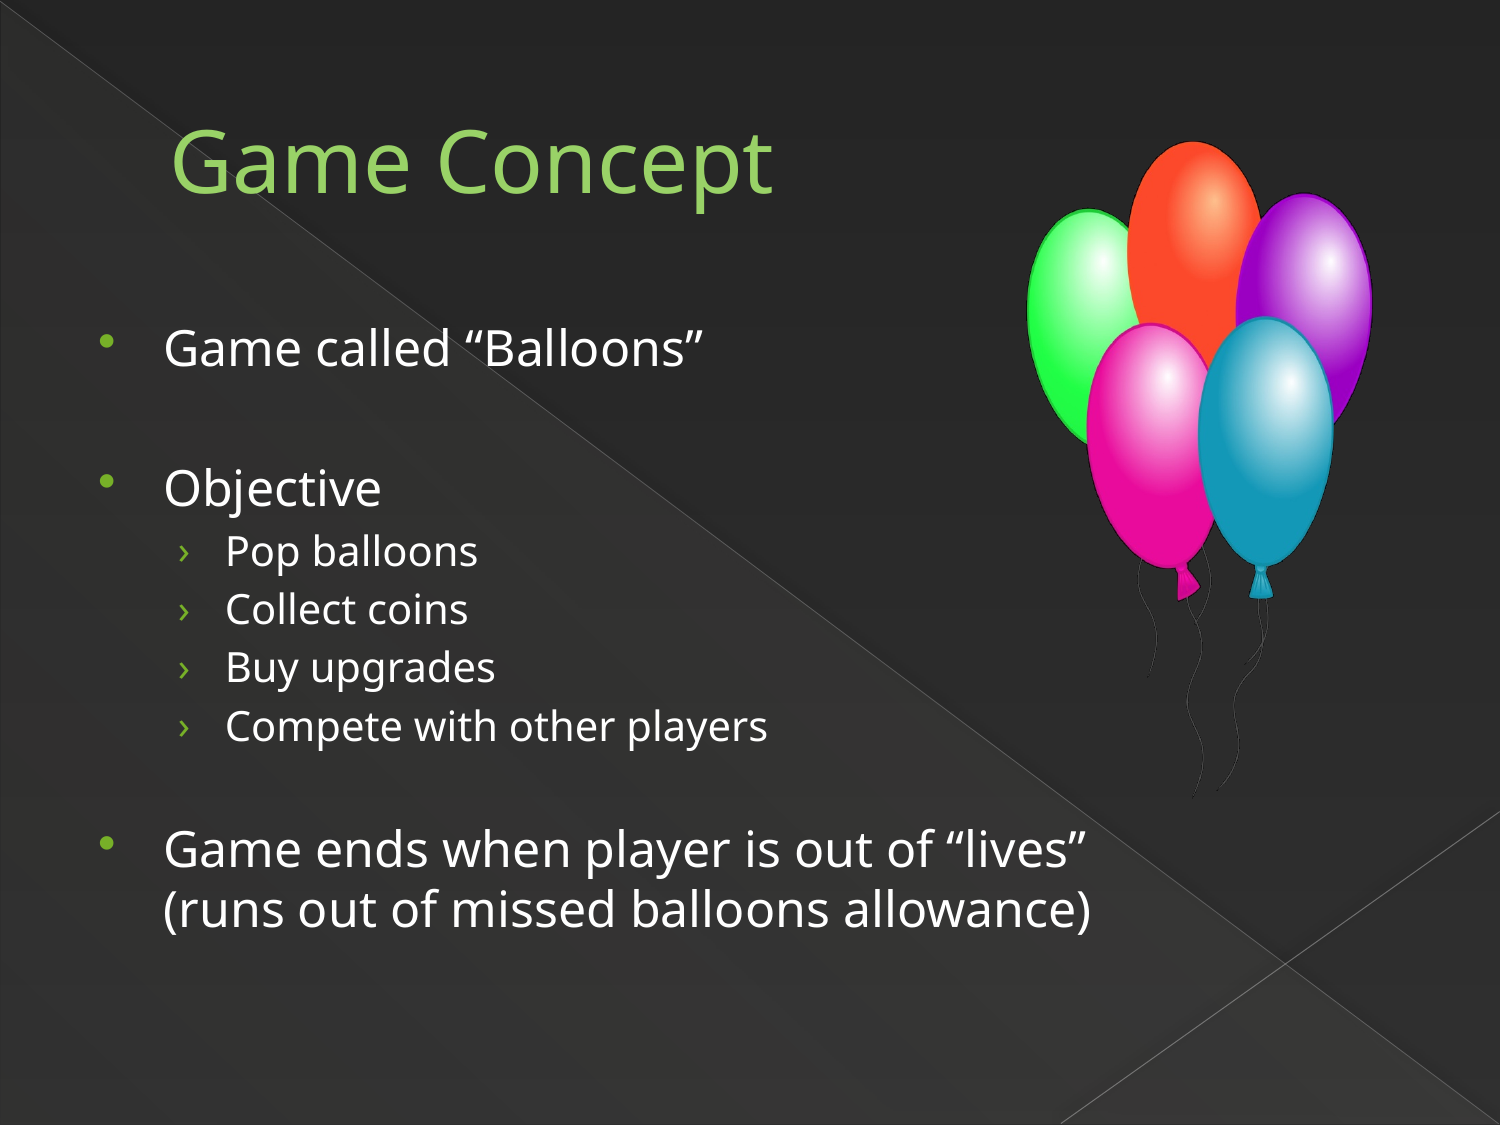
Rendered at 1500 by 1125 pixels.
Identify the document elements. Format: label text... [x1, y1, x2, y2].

picture [1021, 136, 1377, 811]
list Game called “Balloons” Objective Pop balloons Collect coins Buy upgrades Compete with other players Game ends when player is out of “lives” (runs out of missed balloons allowance) [75, 308, 1425, 1059]
title Game Concept [75, 43, 1425, 274]
